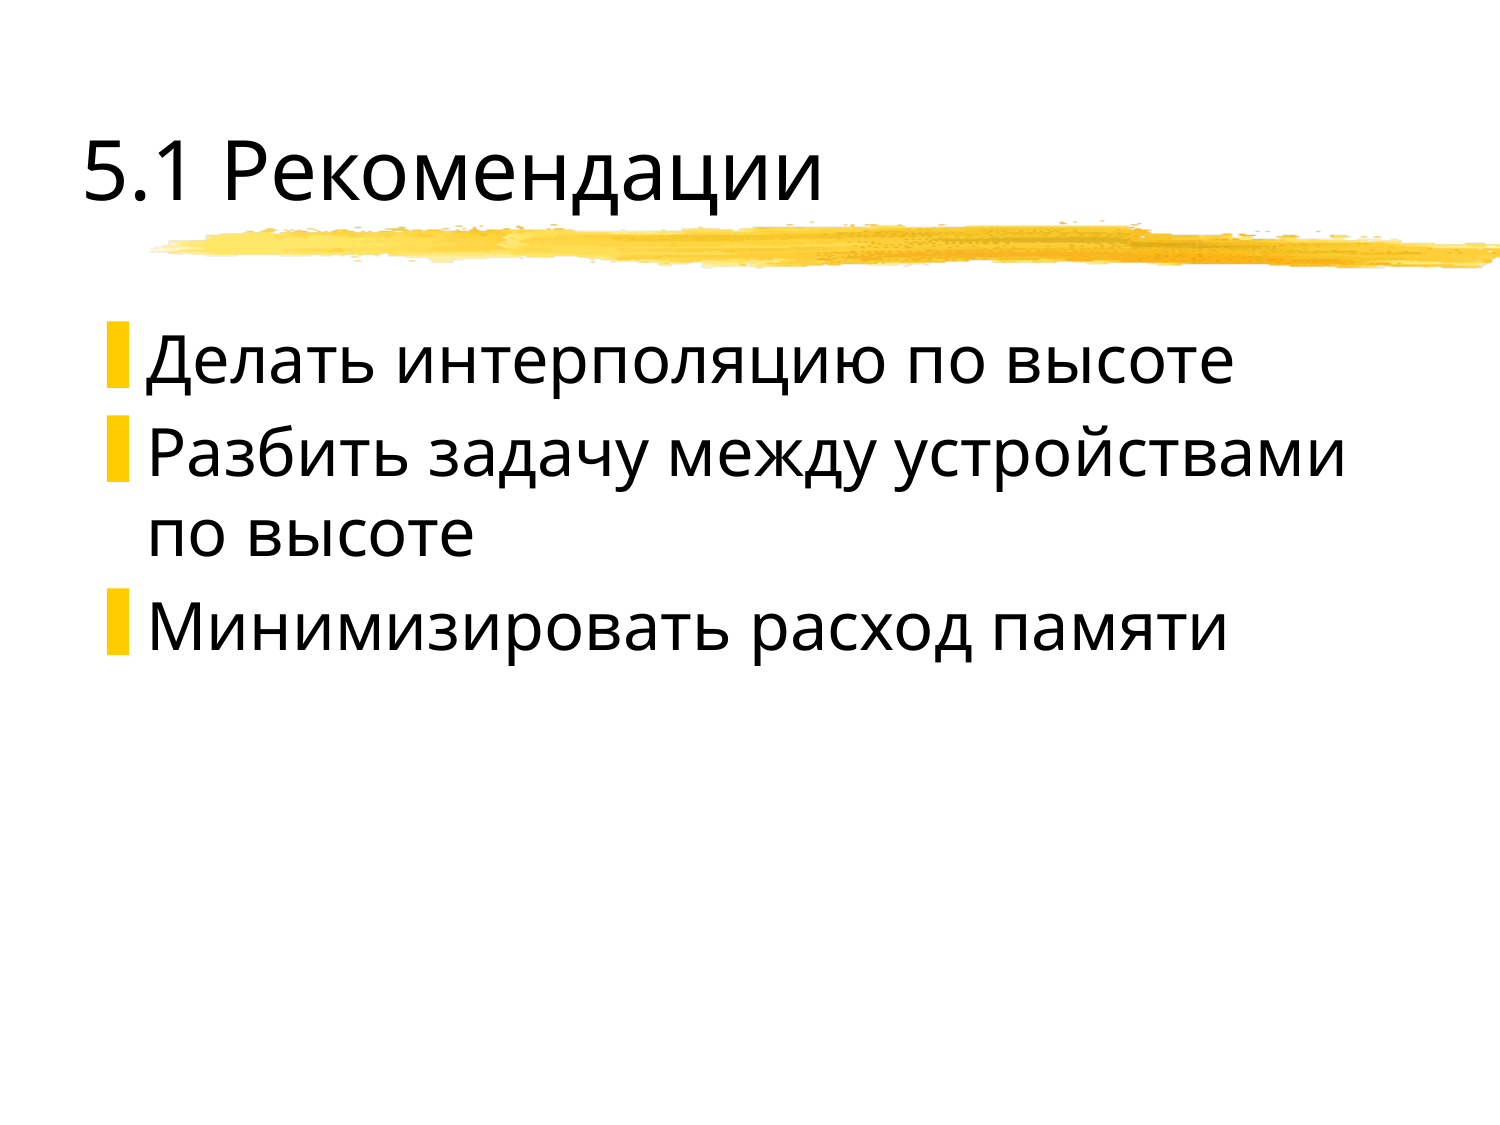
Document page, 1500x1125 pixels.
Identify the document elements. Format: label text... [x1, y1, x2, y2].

title 5.1 Рекомендации [66, 37, 1342, 226]
picture [150, 215, 1500, 279]
list Делать интерполяцию по высоте Разбить задачу между устройствами по высоте Минимизировать расход памяти [74, 309, 1417, 994]
